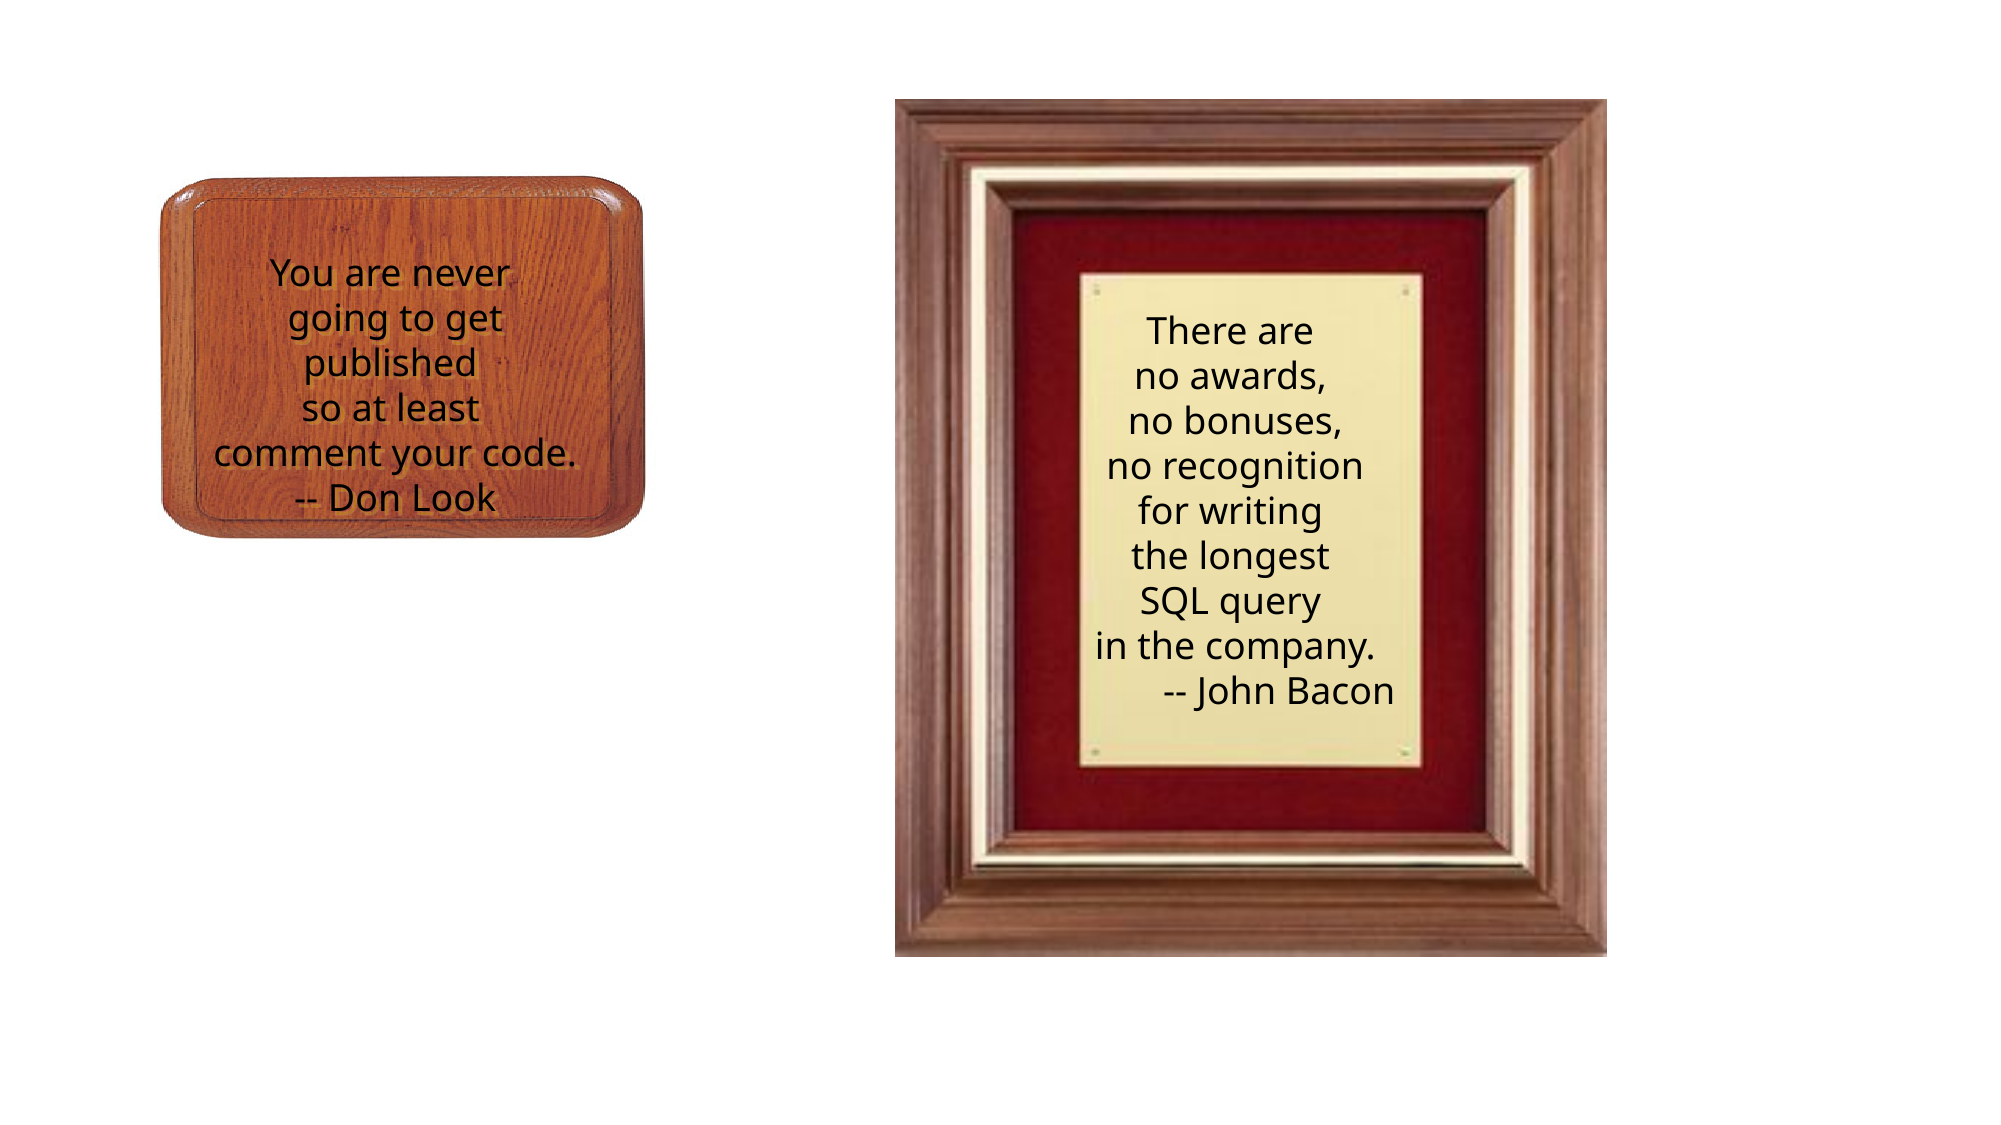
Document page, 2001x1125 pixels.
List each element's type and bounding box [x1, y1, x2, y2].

picture [895, 99, 1607, 957]
picture [82, 171, 708, 543]
